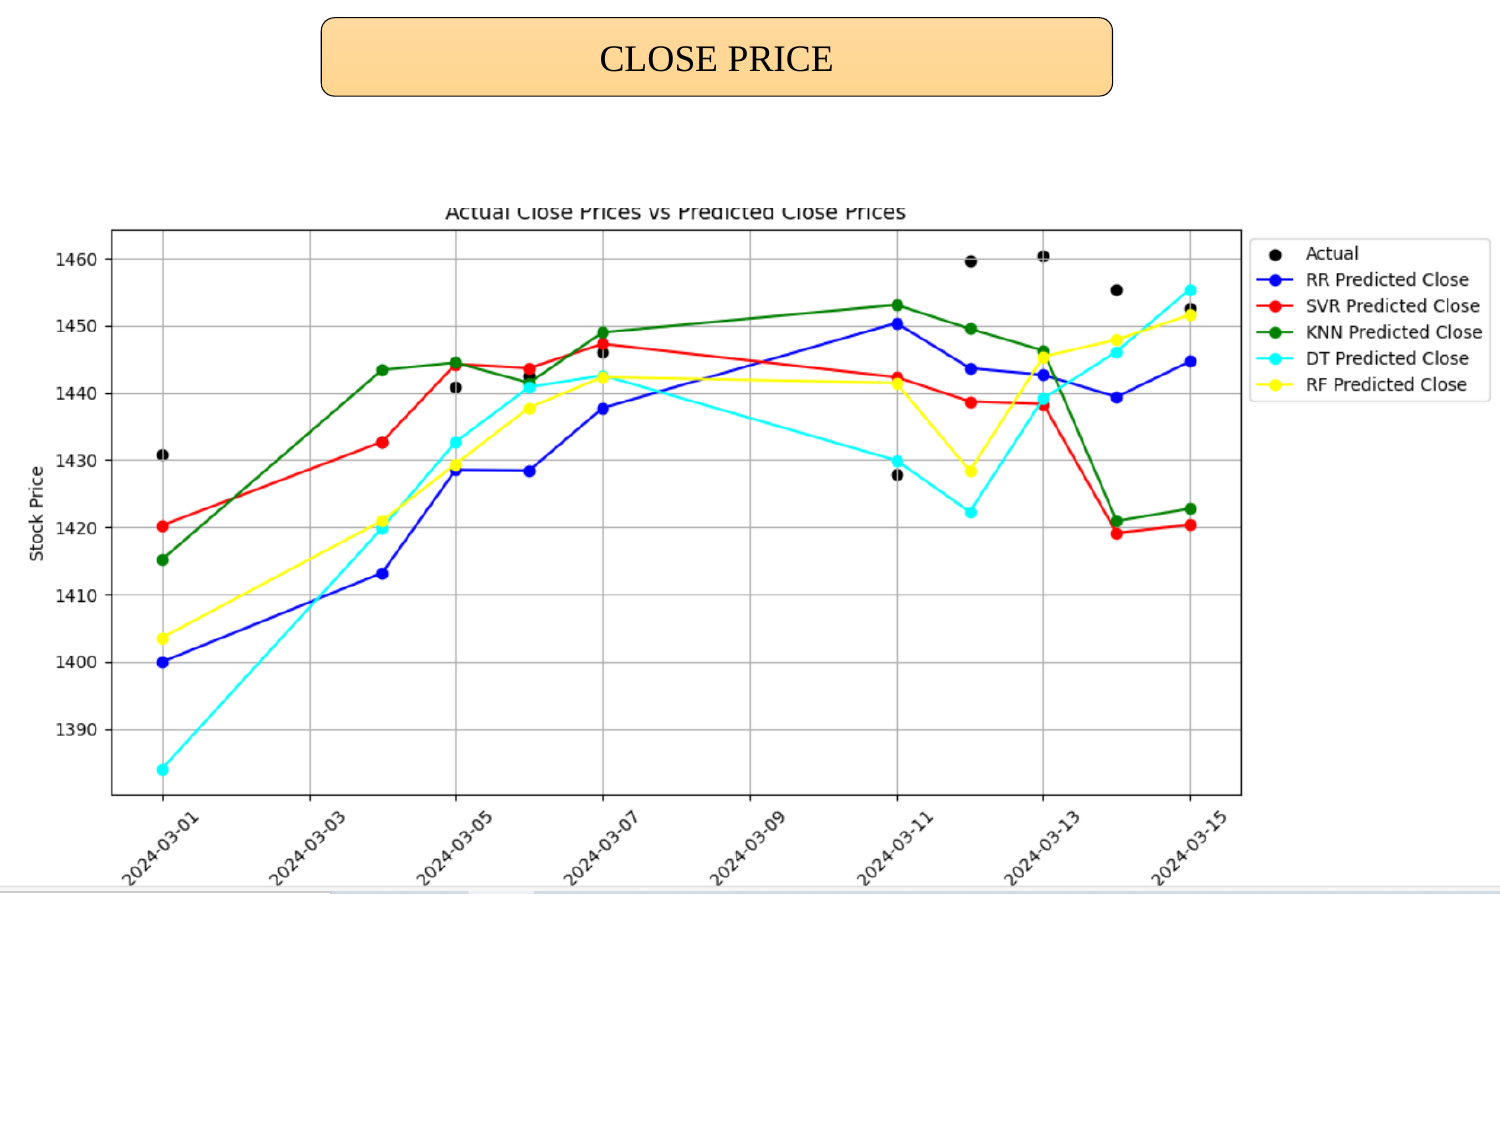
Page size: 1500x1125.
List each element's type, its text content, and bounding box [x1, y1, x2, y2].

picture [0, 208, 1500, 895]
text_box CLOSE PRICE [320, 17, 1114, 97]
